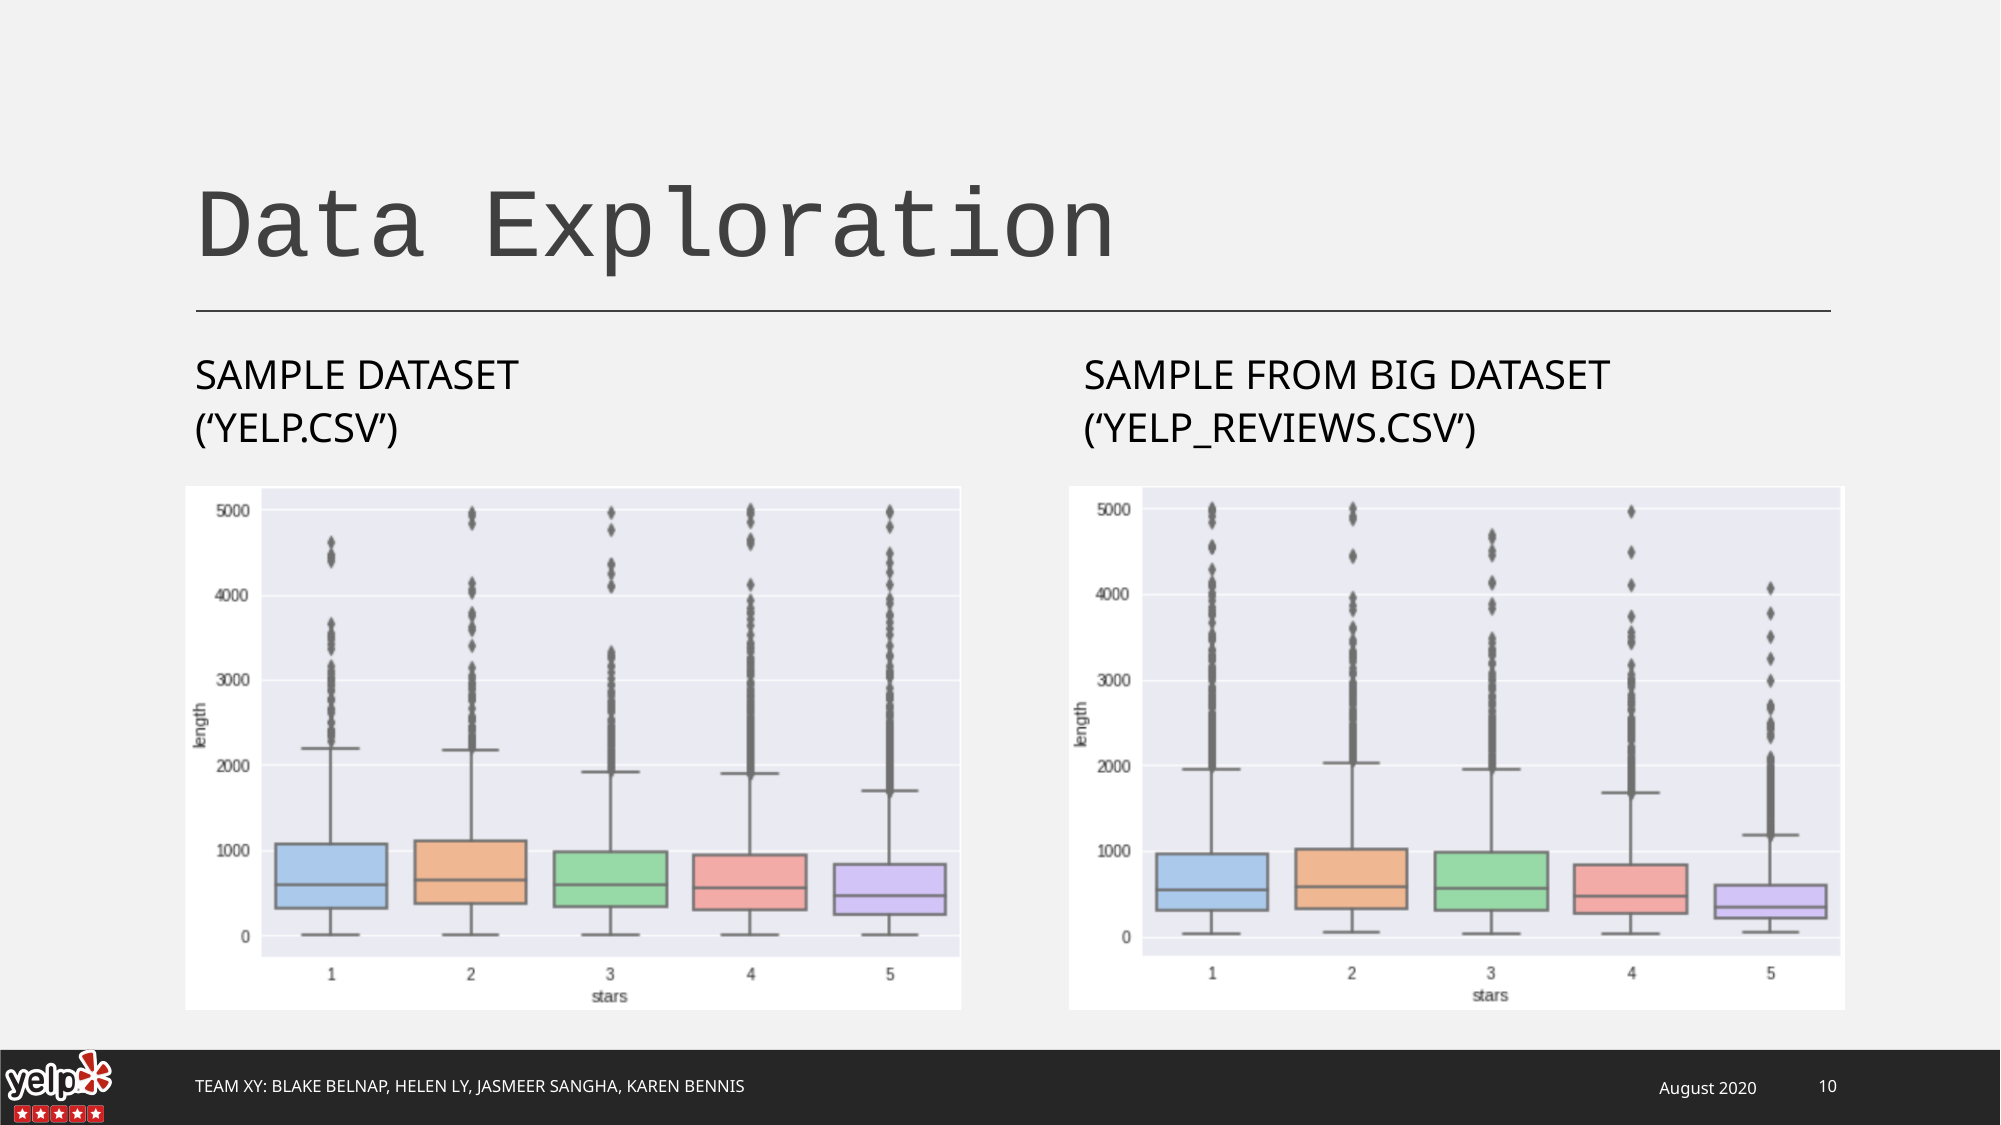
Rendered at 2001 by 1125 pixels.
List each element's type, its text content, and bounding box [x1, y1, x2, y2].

picture [184, 486, 962, 1010]
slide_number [1348, 1057, 1773, 1118]
list SAMPLE from Big Dataset (‘yelp_reviews.csv’) [1068, 337, 1830, 459]
list Sample Dataset (‘yelp.csv’) [180, 337, 942, 459]
footer Team Xy: Blake Belnap, Helen Ly, Jasmeer Sangha, Karen Bennis [180, 1057, 1299, 1118]
picture [1068, 485, 1846, 1010]
picture [5, 1049, 112, 1125]
slide_number 10 [1803, 1057, 1932, 1118]
title Data Exploration [180, 47, 1830, 285]
